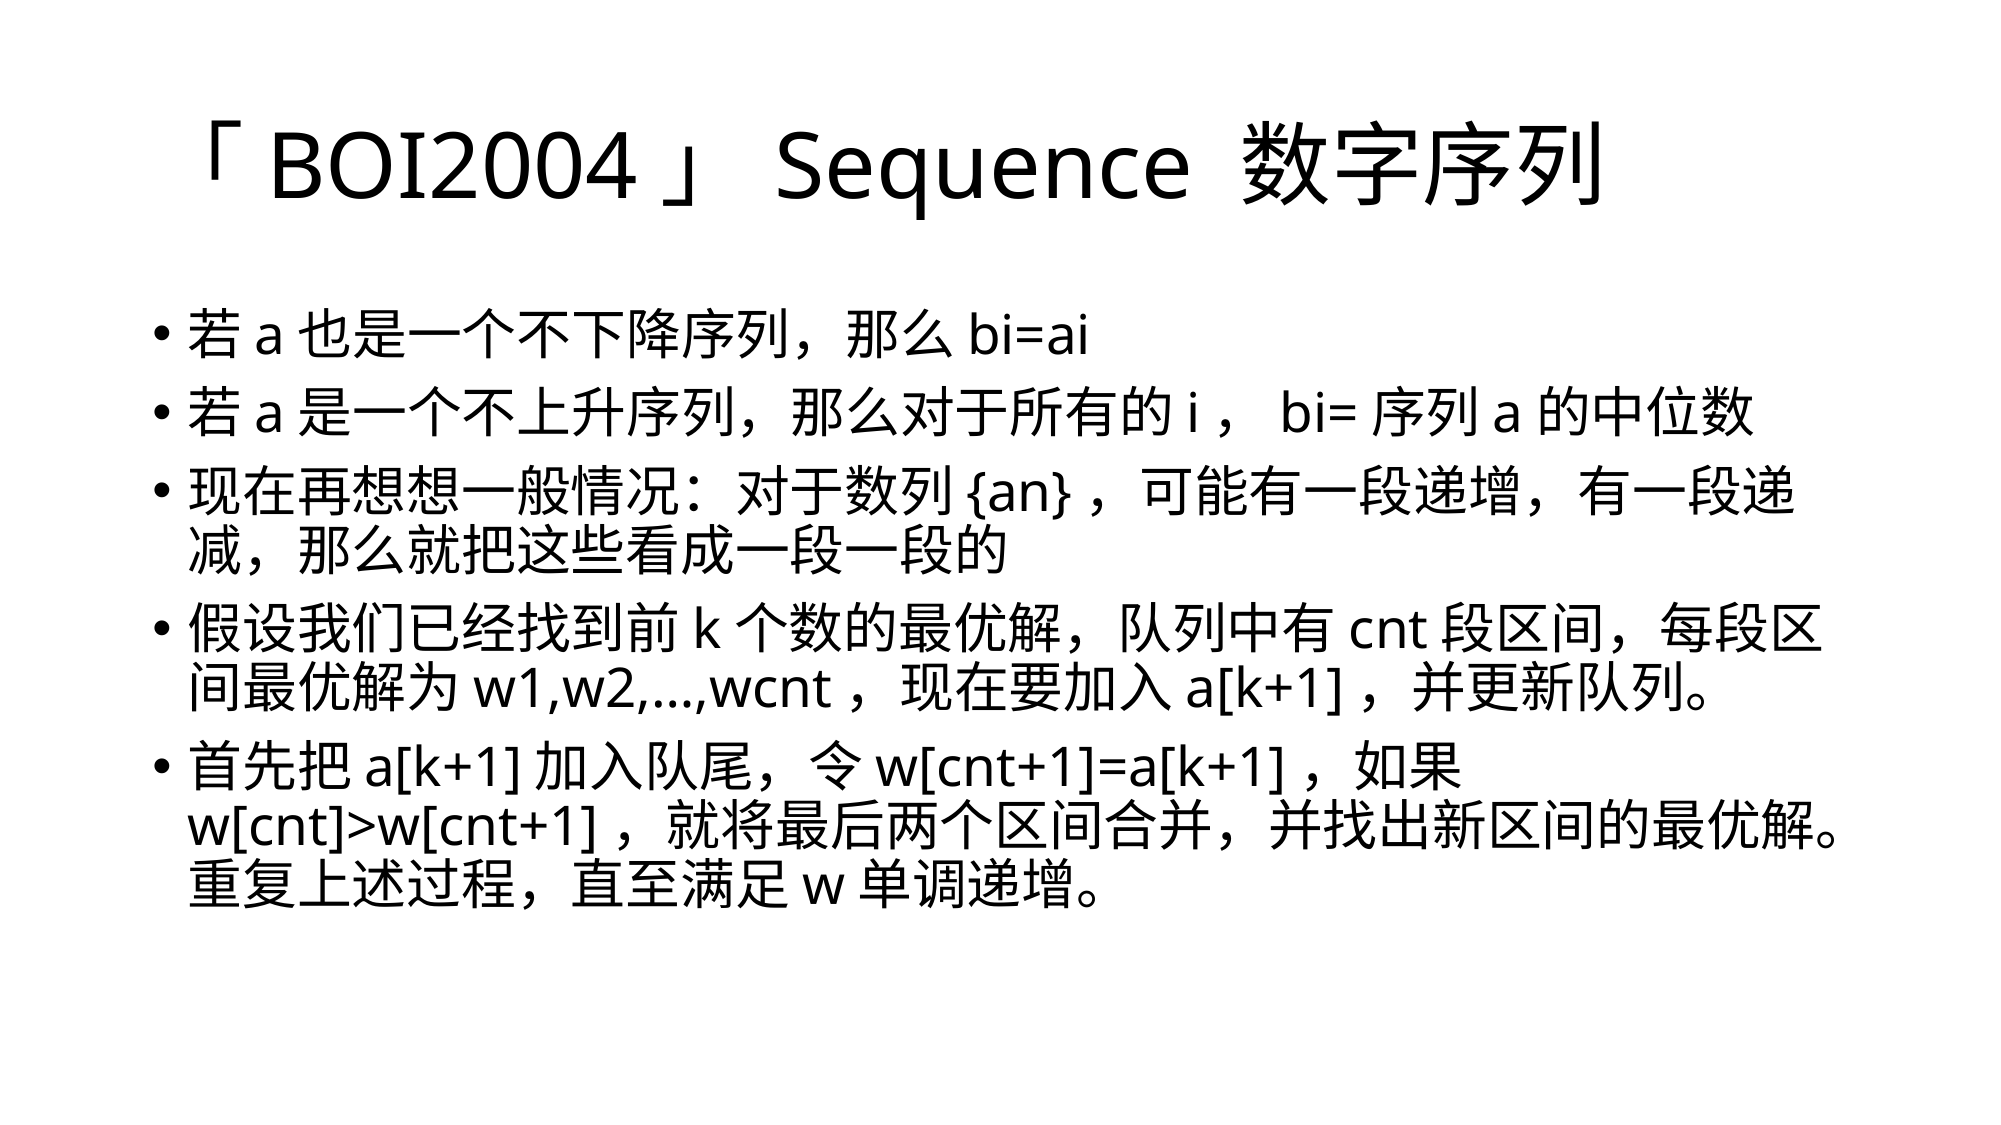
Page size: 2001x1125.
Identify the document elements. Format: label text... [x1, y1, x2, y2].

title 「BOI2004」Sequence 数字序列 [137, 59, 1863, 278]
list 若a也是一个不下降序列，那么bi=ai 若a是一个不上升序列，那么对于所有的i，bi=序列a的中位数 现在再想想一般情况：对于数列{an}，可能有一段递增，有一段递减，那么就把这些看成一段一段的 假设我们已经找到前k个数的最优解，队列中有cnt段区间，每段区间最优解为w1,w2,…,wcnt，现在要加入a[k+1]，并更新队列。 首先把a[k+1]加入队尾，令w[cnt+1]=a[k+1]，如果w[cnt]>w[cnt+1]，就将最后两个区间合并，并找出新区间的最优解。重复上述过程，直至满足w单调递增。 [137, 299, 1863, 1014]
